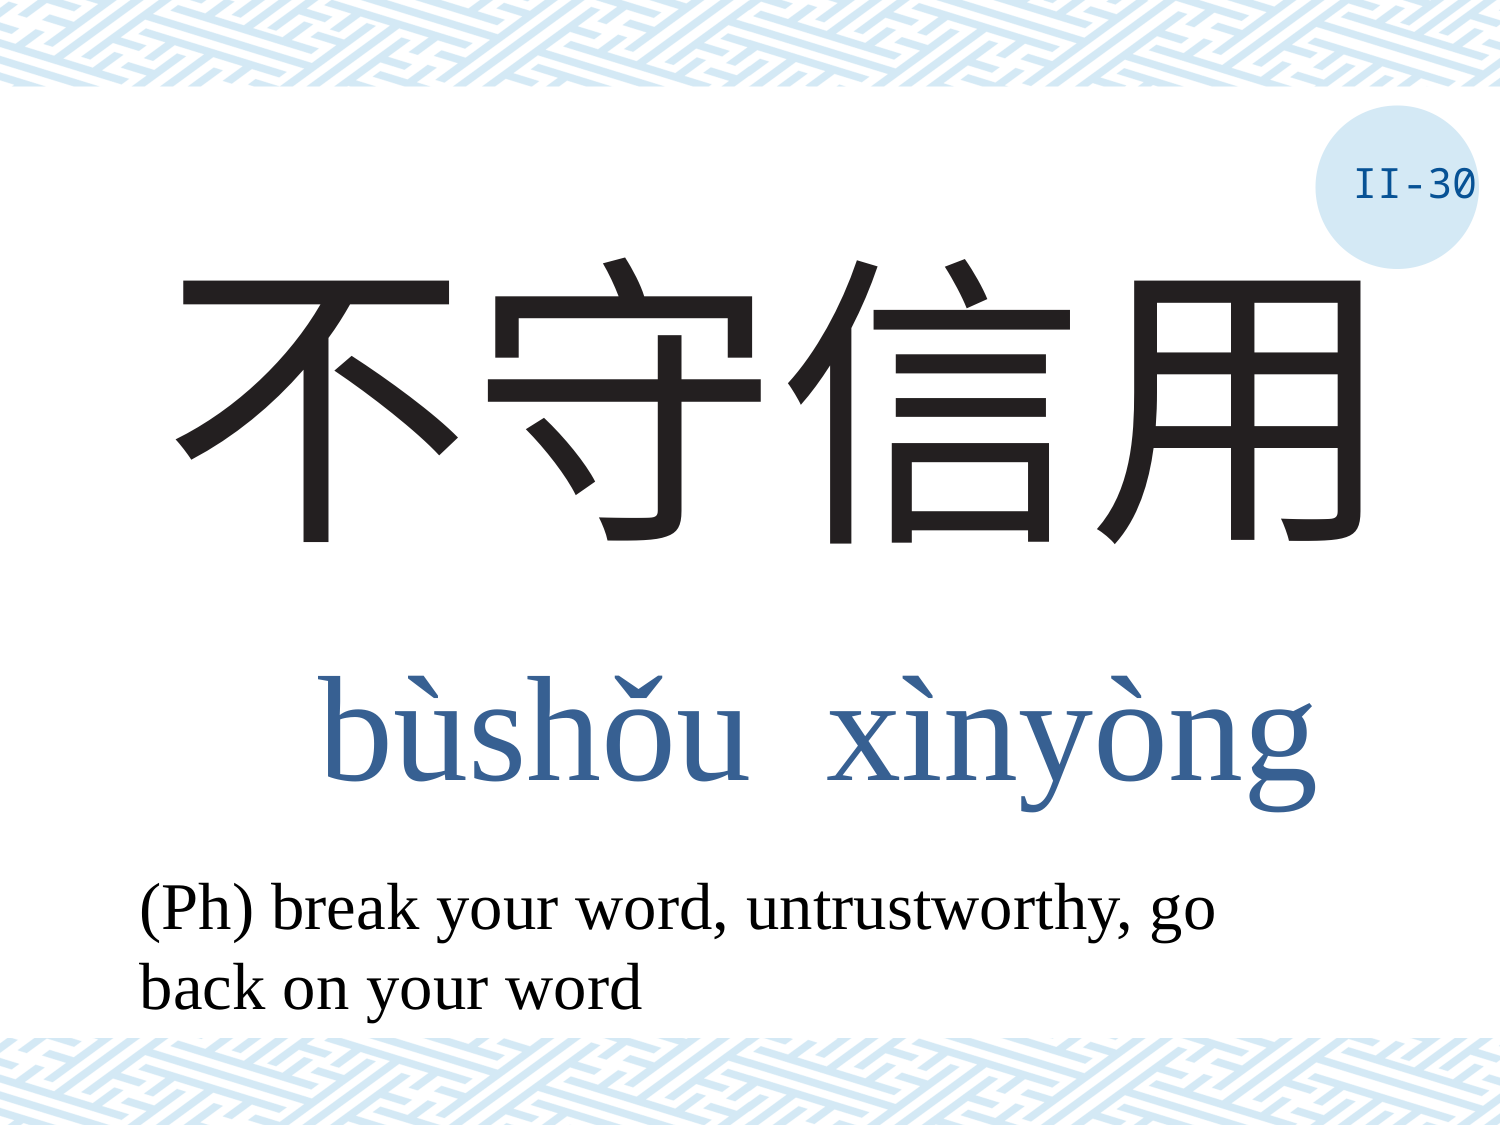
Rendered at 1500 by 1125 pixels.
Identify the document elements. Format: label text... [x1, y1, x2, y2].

list (Ph) break your word, untrustworthy, go back on your word [125, 855, 1300, 1002]
picture [0, 0, 1500, 1125]
list bùshǒu xìnyòng [318, 630, 1500, 1125]
title 不守信用 [162, 210, 1500, 700]
text_box II-30 [1337, 149, 1500, 265]
